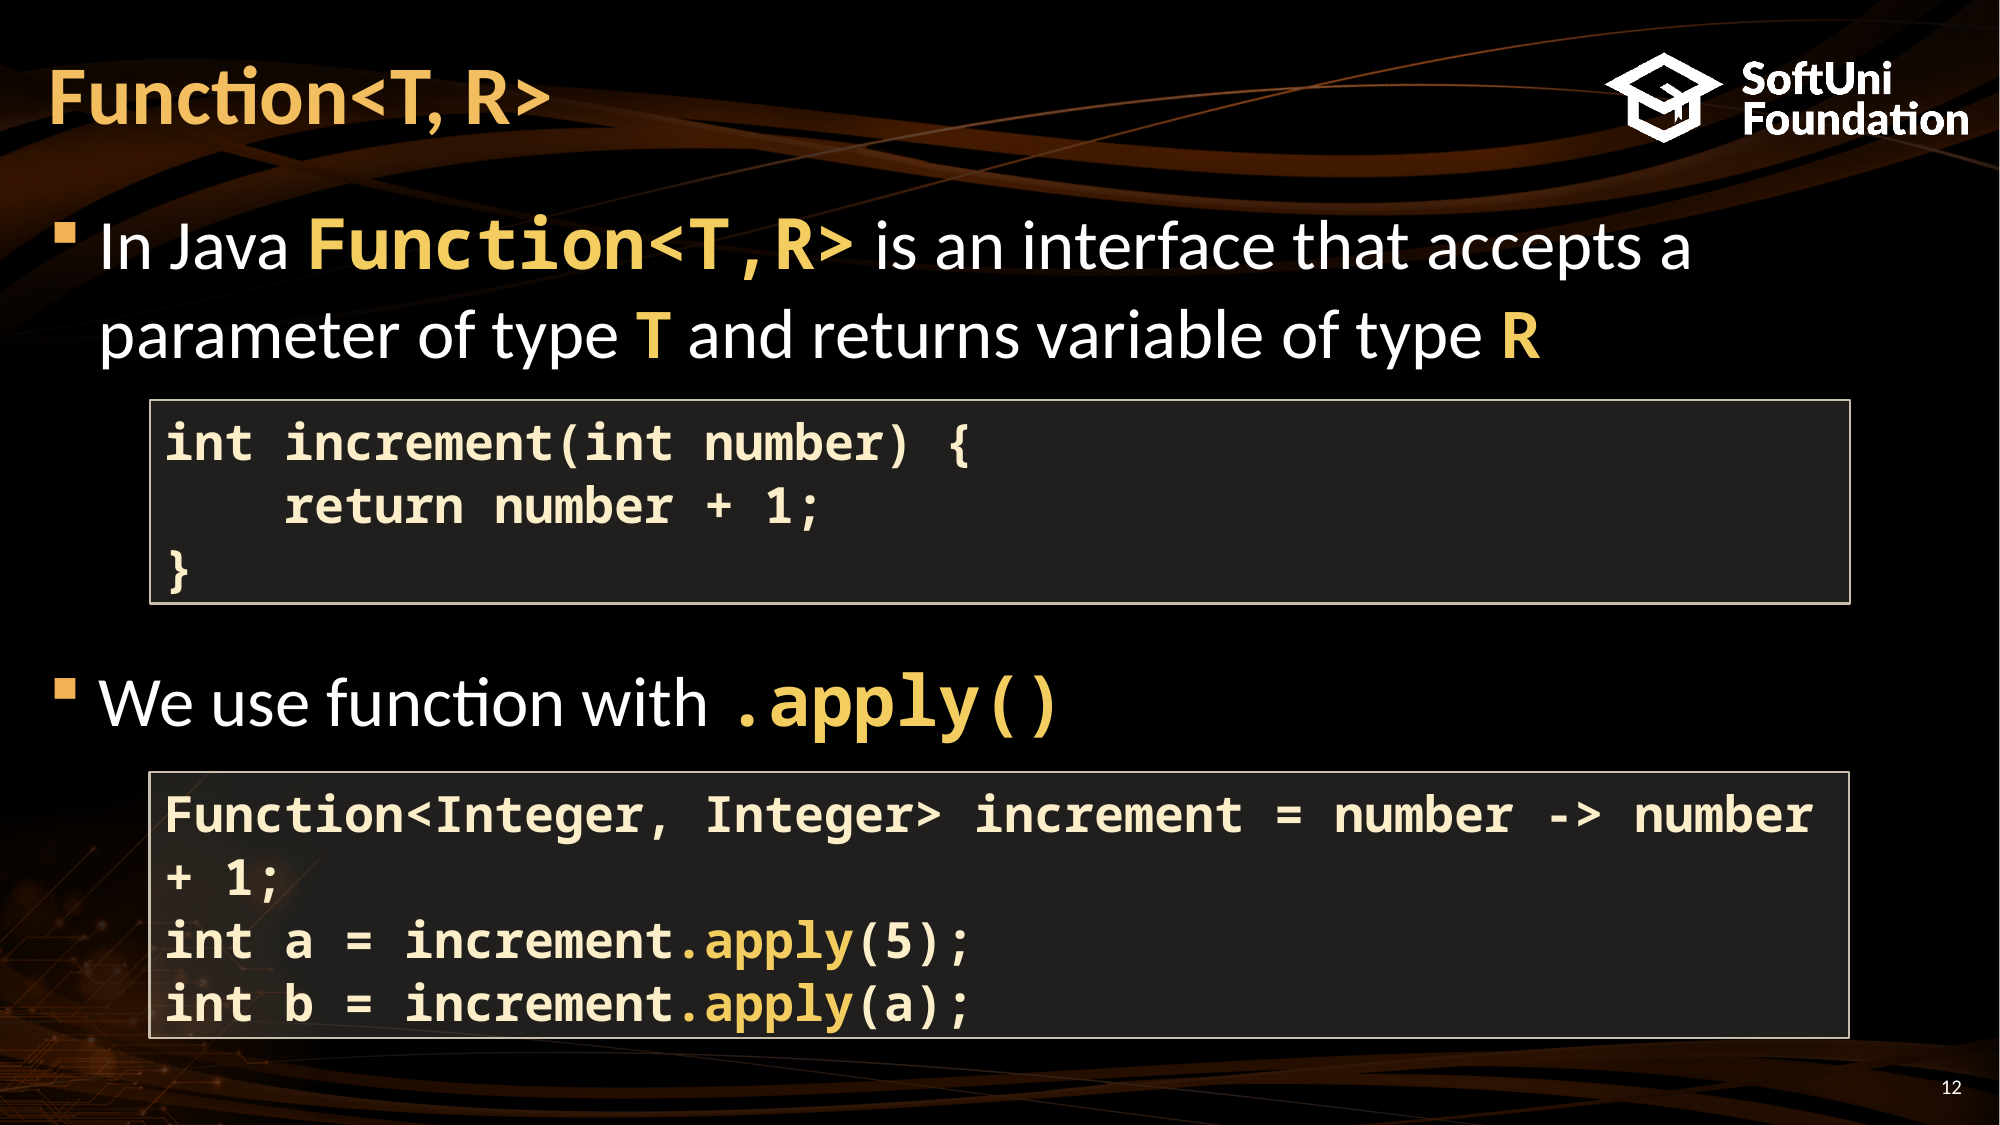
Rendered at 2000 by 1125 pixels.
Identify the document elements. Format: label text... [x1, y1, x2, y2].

picture [0, 0, 2000, 1125]
title Function<T, R> [30, 6, 1602, 189]
list In Java Function<T,R> is an interface that accepts a parameter of type T and returns variable of type R We use function with .apply() [31, 188, 1968, 1103]
text_box Function<Integer, Integer> increment = number -> number + 1; int a = increment.apply(5); int b = increment.apply(a); [149, 771, 1850, 1039]
text_box int increment(int number) { return number + 1; } [149, 399, 1850, 604]
